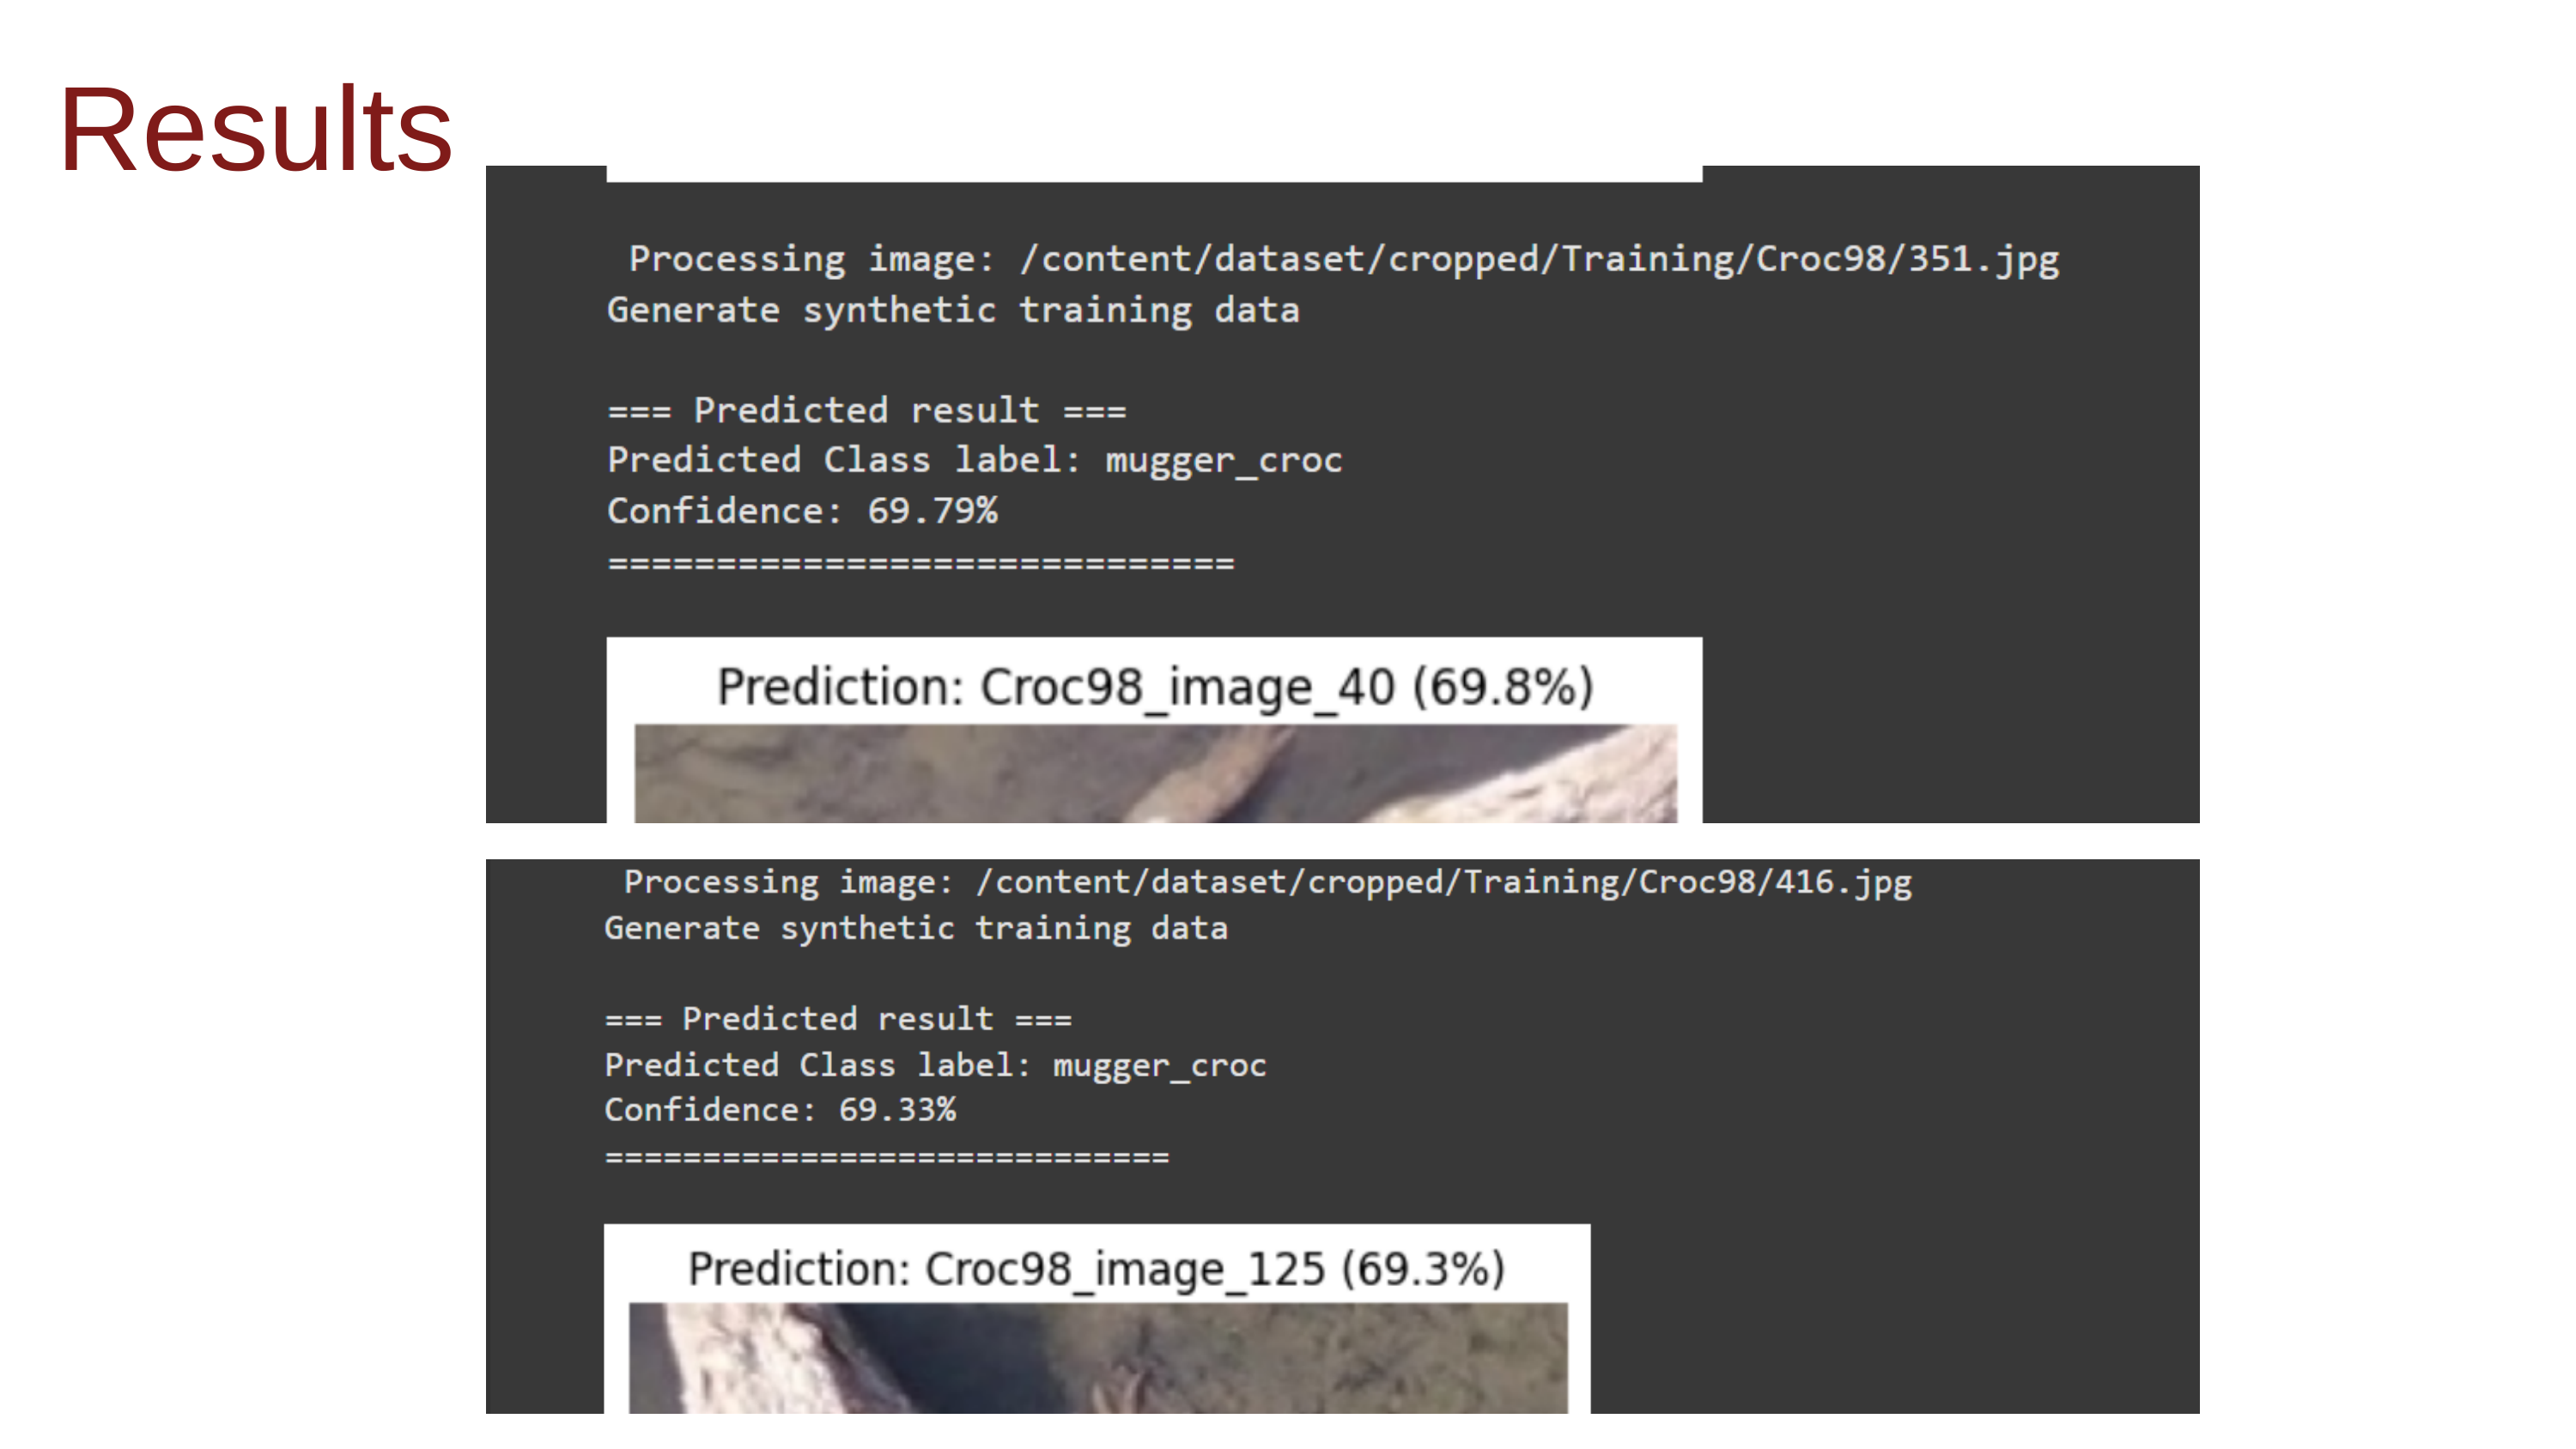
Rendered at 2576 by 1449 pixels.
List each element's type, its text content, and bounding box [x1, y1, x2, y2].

text_box [486, 859, 2200, 1414]
text_box [486, 195, 2200, 824]
text_box Results [55, 65, 2252, 195]
